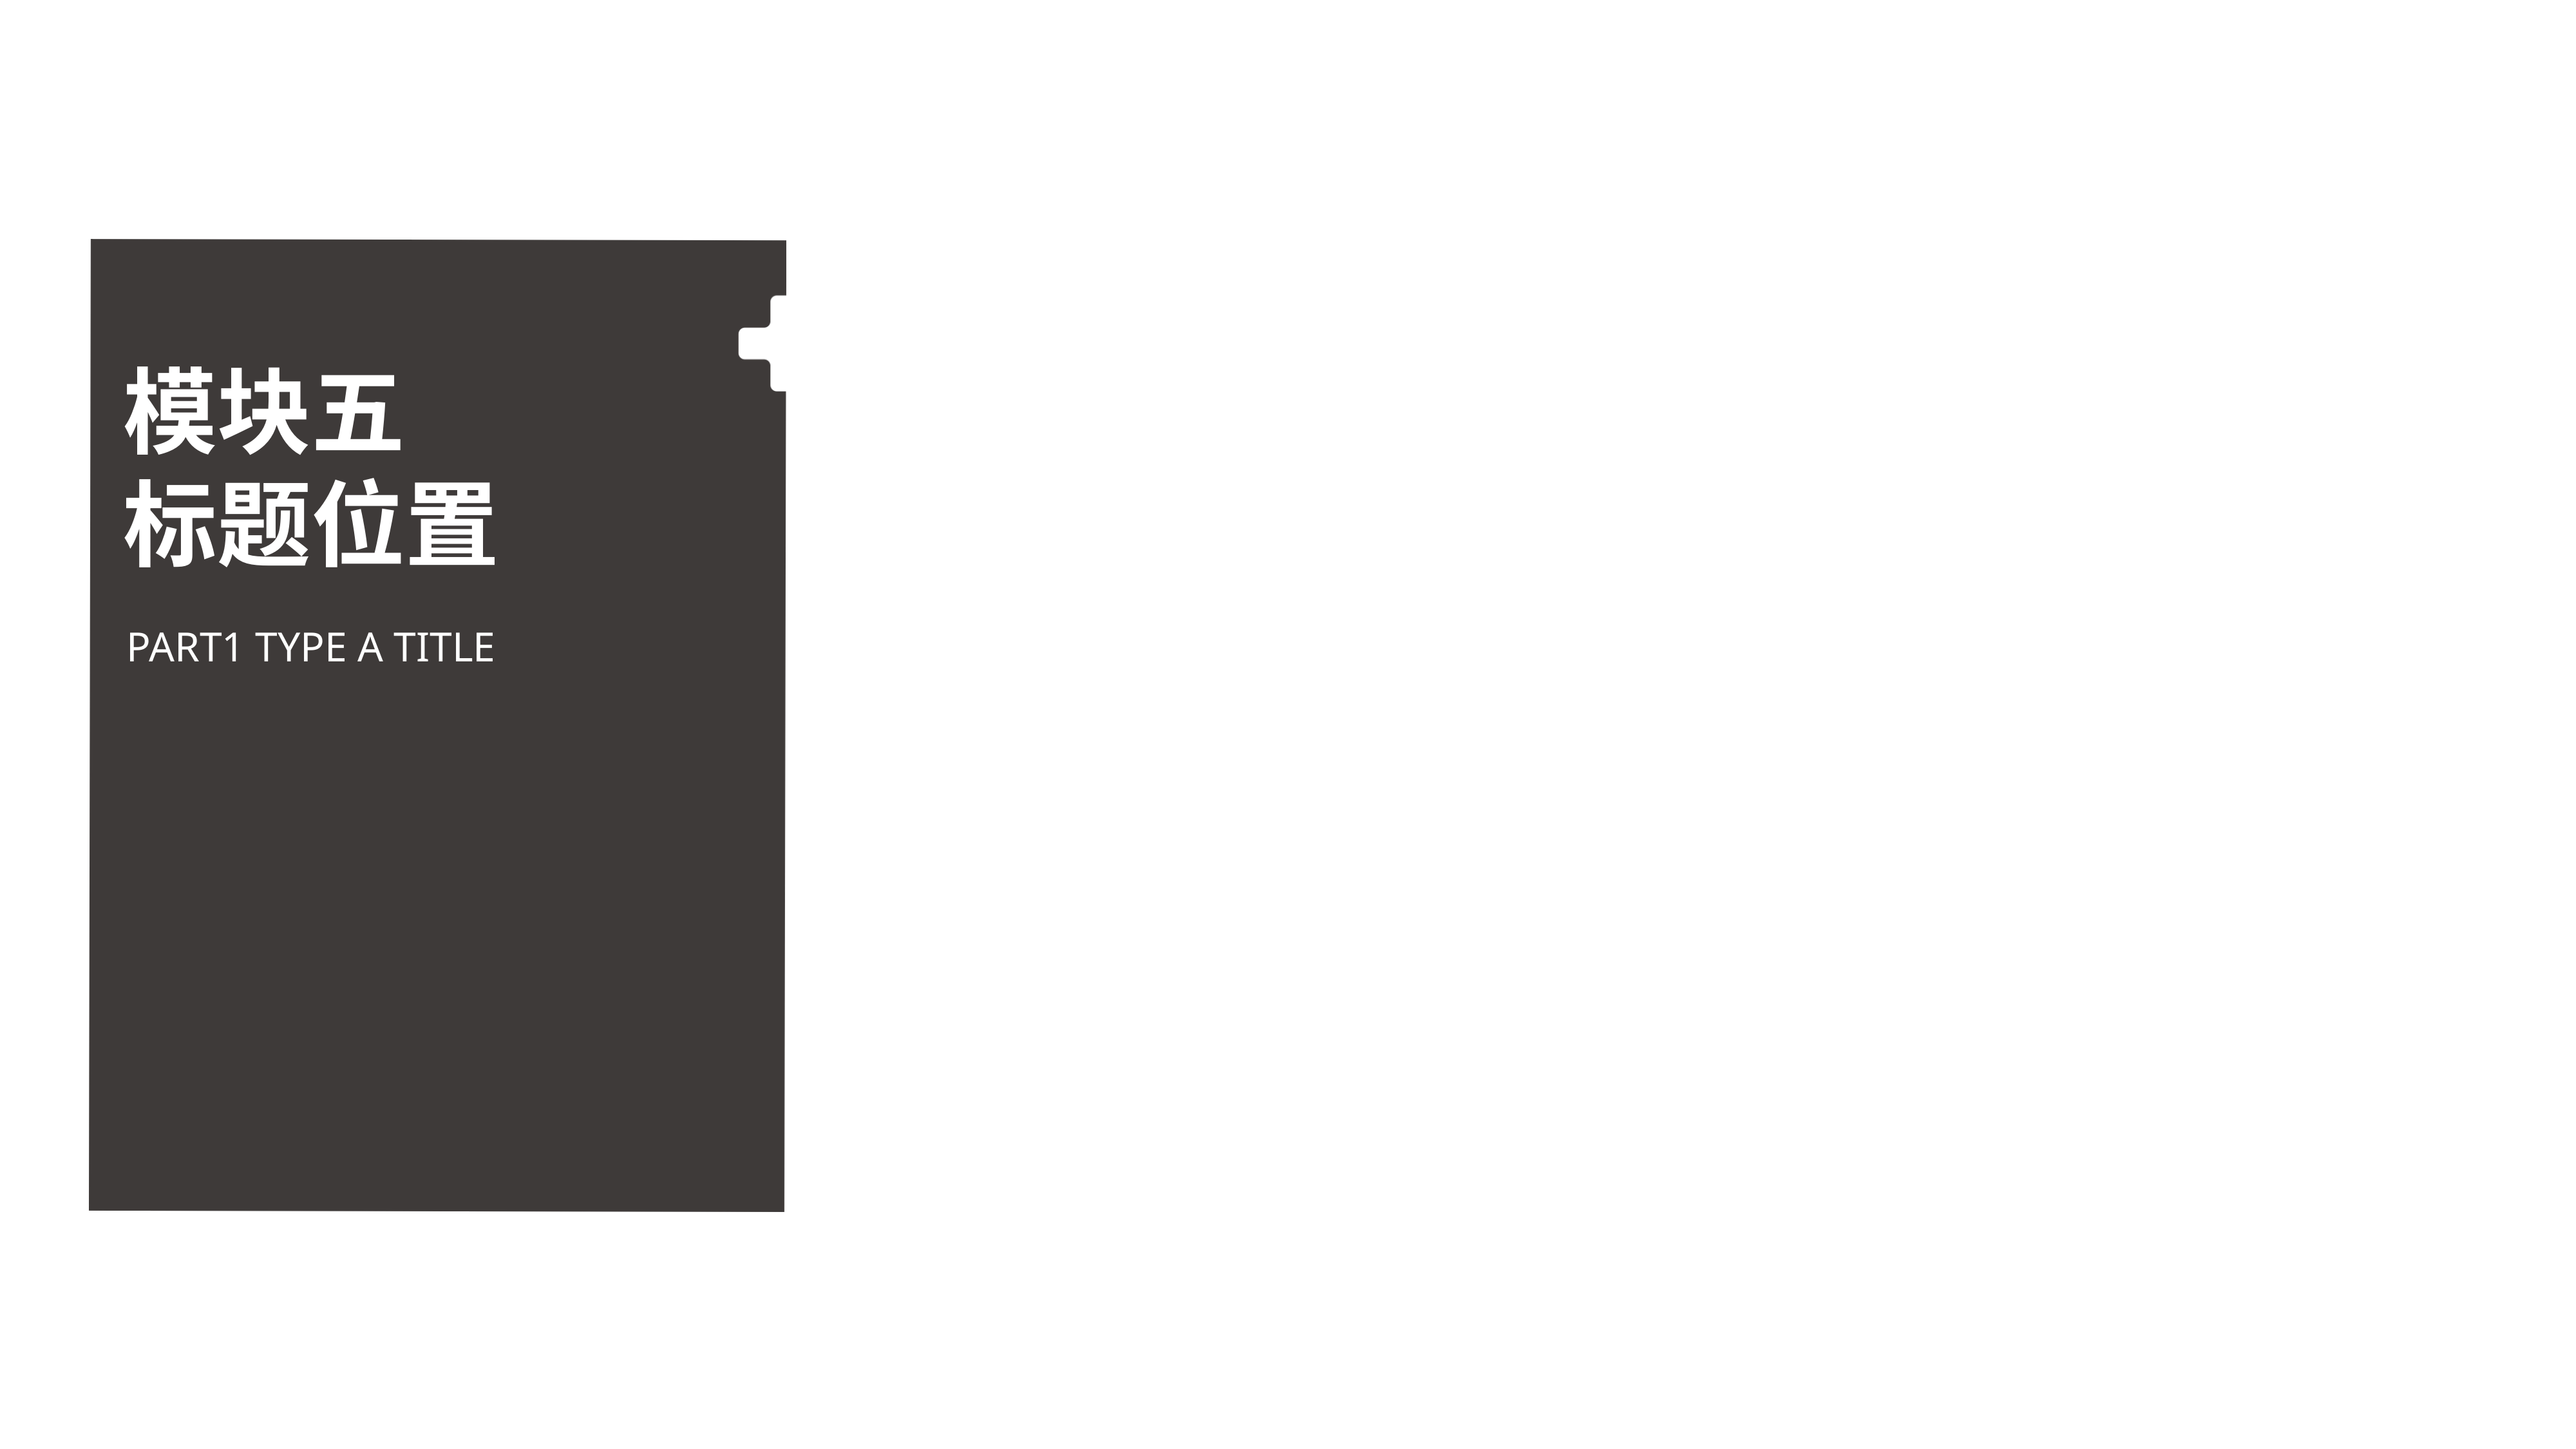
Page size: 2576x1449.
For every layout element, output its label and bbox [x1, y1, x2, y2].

picture [88, 239, 787, 1212]
